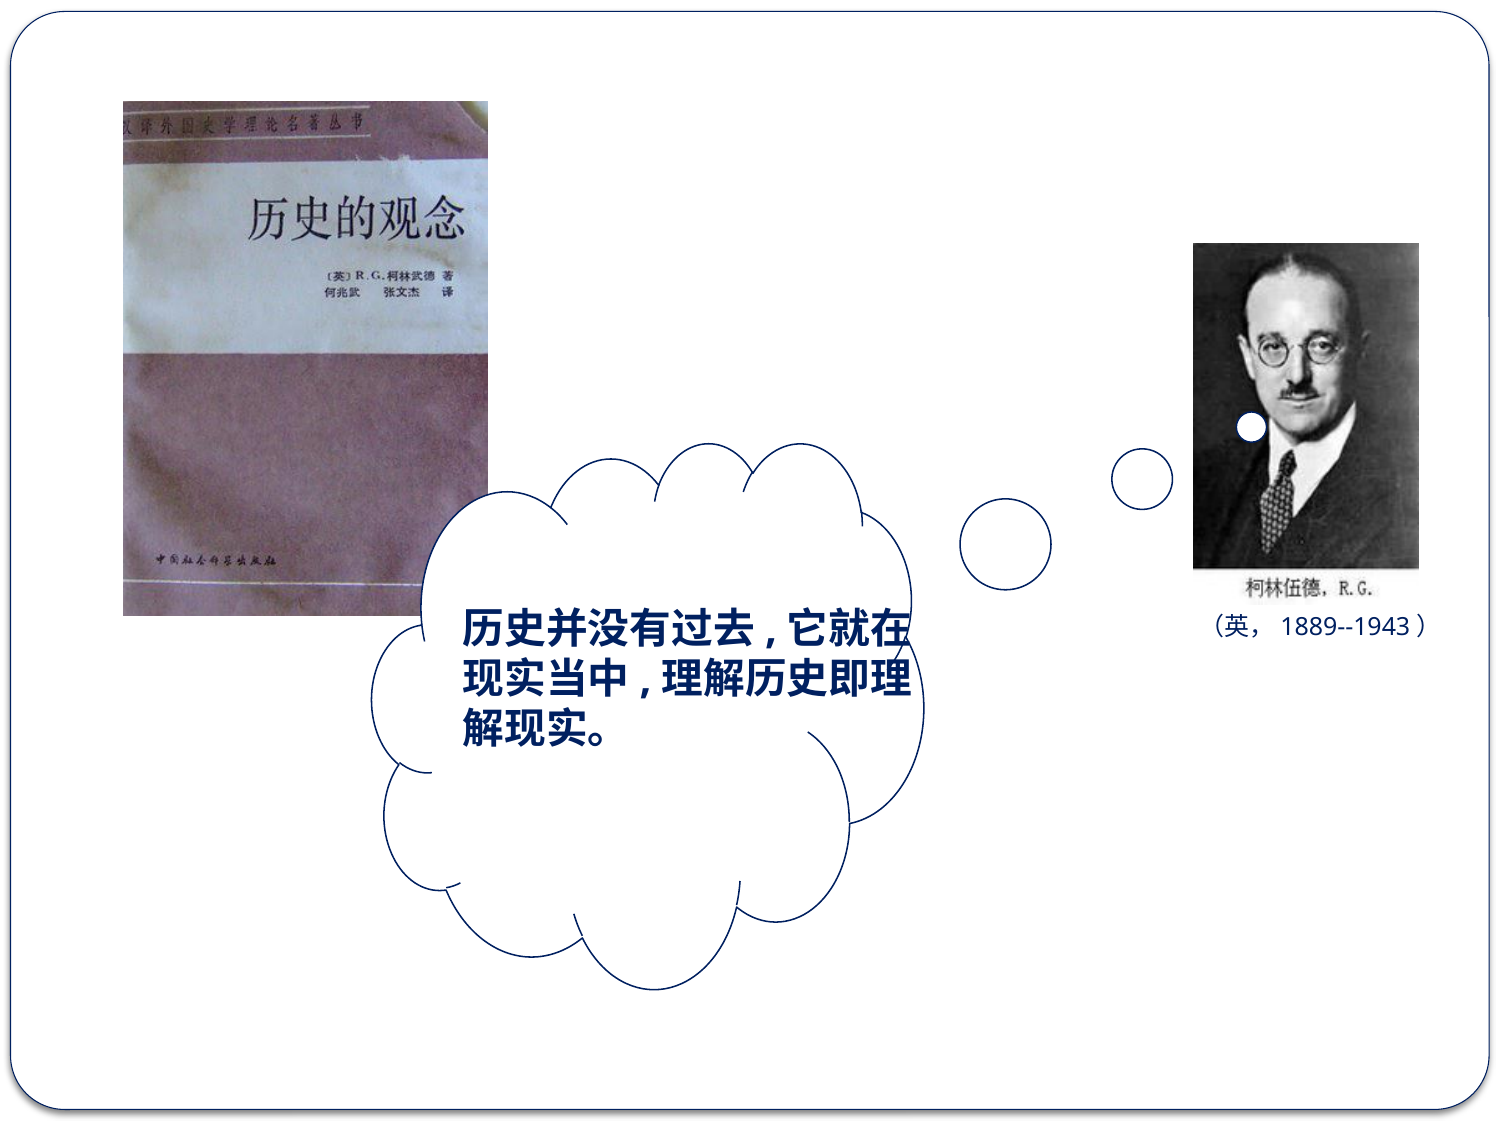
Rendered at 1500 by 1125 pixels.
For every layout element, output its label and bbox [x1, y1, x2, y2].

picture [123, 101, 488, 617]
text_box [371, 243, 1448, 988]
